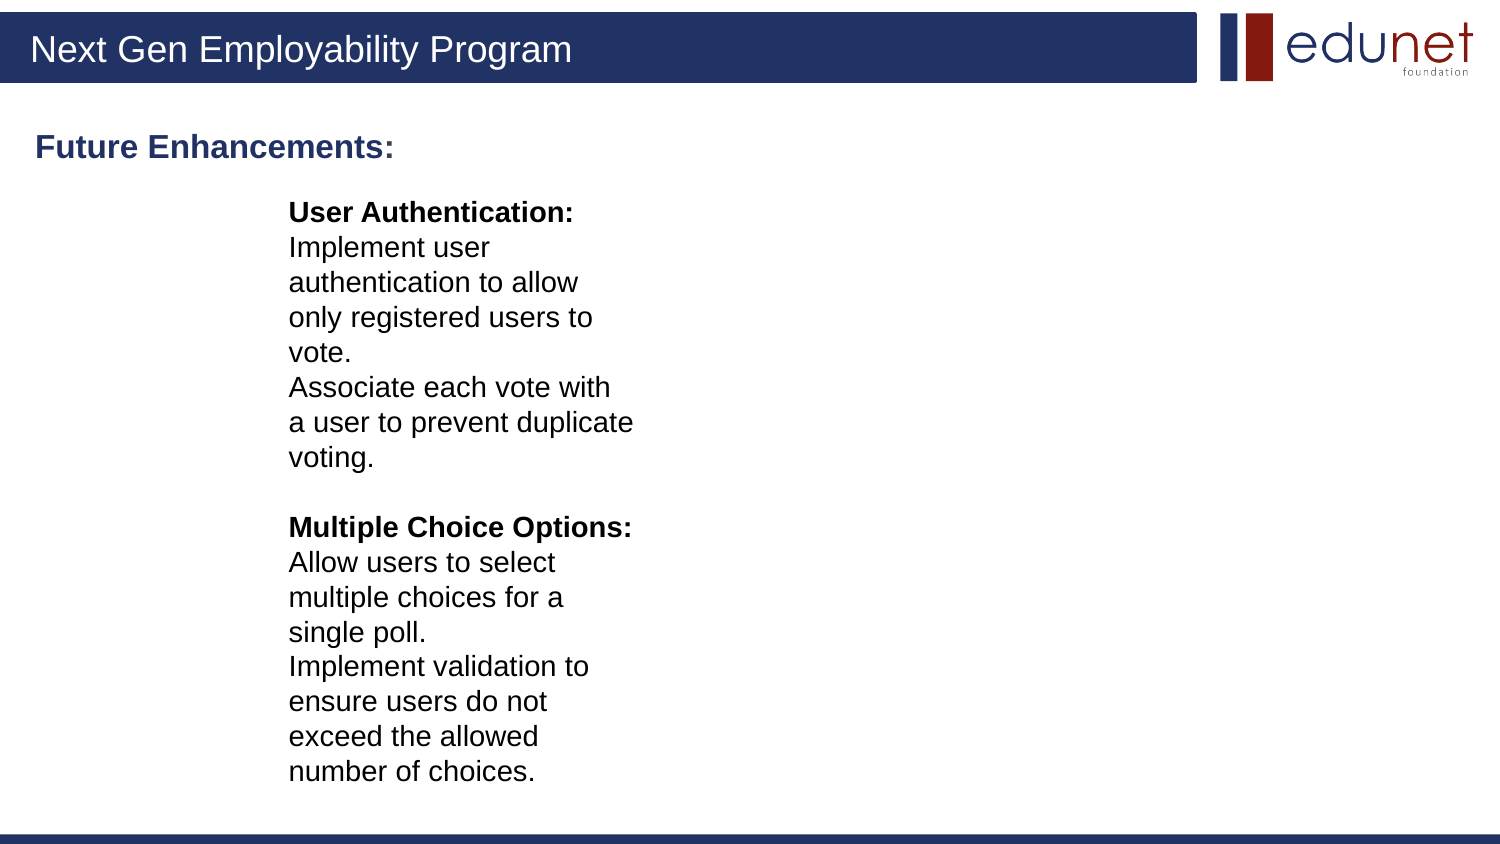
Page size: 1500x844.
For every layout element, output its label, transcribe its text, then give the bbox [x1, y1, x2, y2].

picture [1279, 14, 1482, 83]
text_box User Authentication: Implement user authentication to allow only registered users to vote. Associate each vote with a user to prevent duplicate voting. Multiple Choice Options: Allow users to select multiple choices for a single poll. Implement validation to ensure users do not exceed the allowed number of choices. [273, 185, 650, 830]
title Future Enhancements: [35, 118, 1417, 208]
